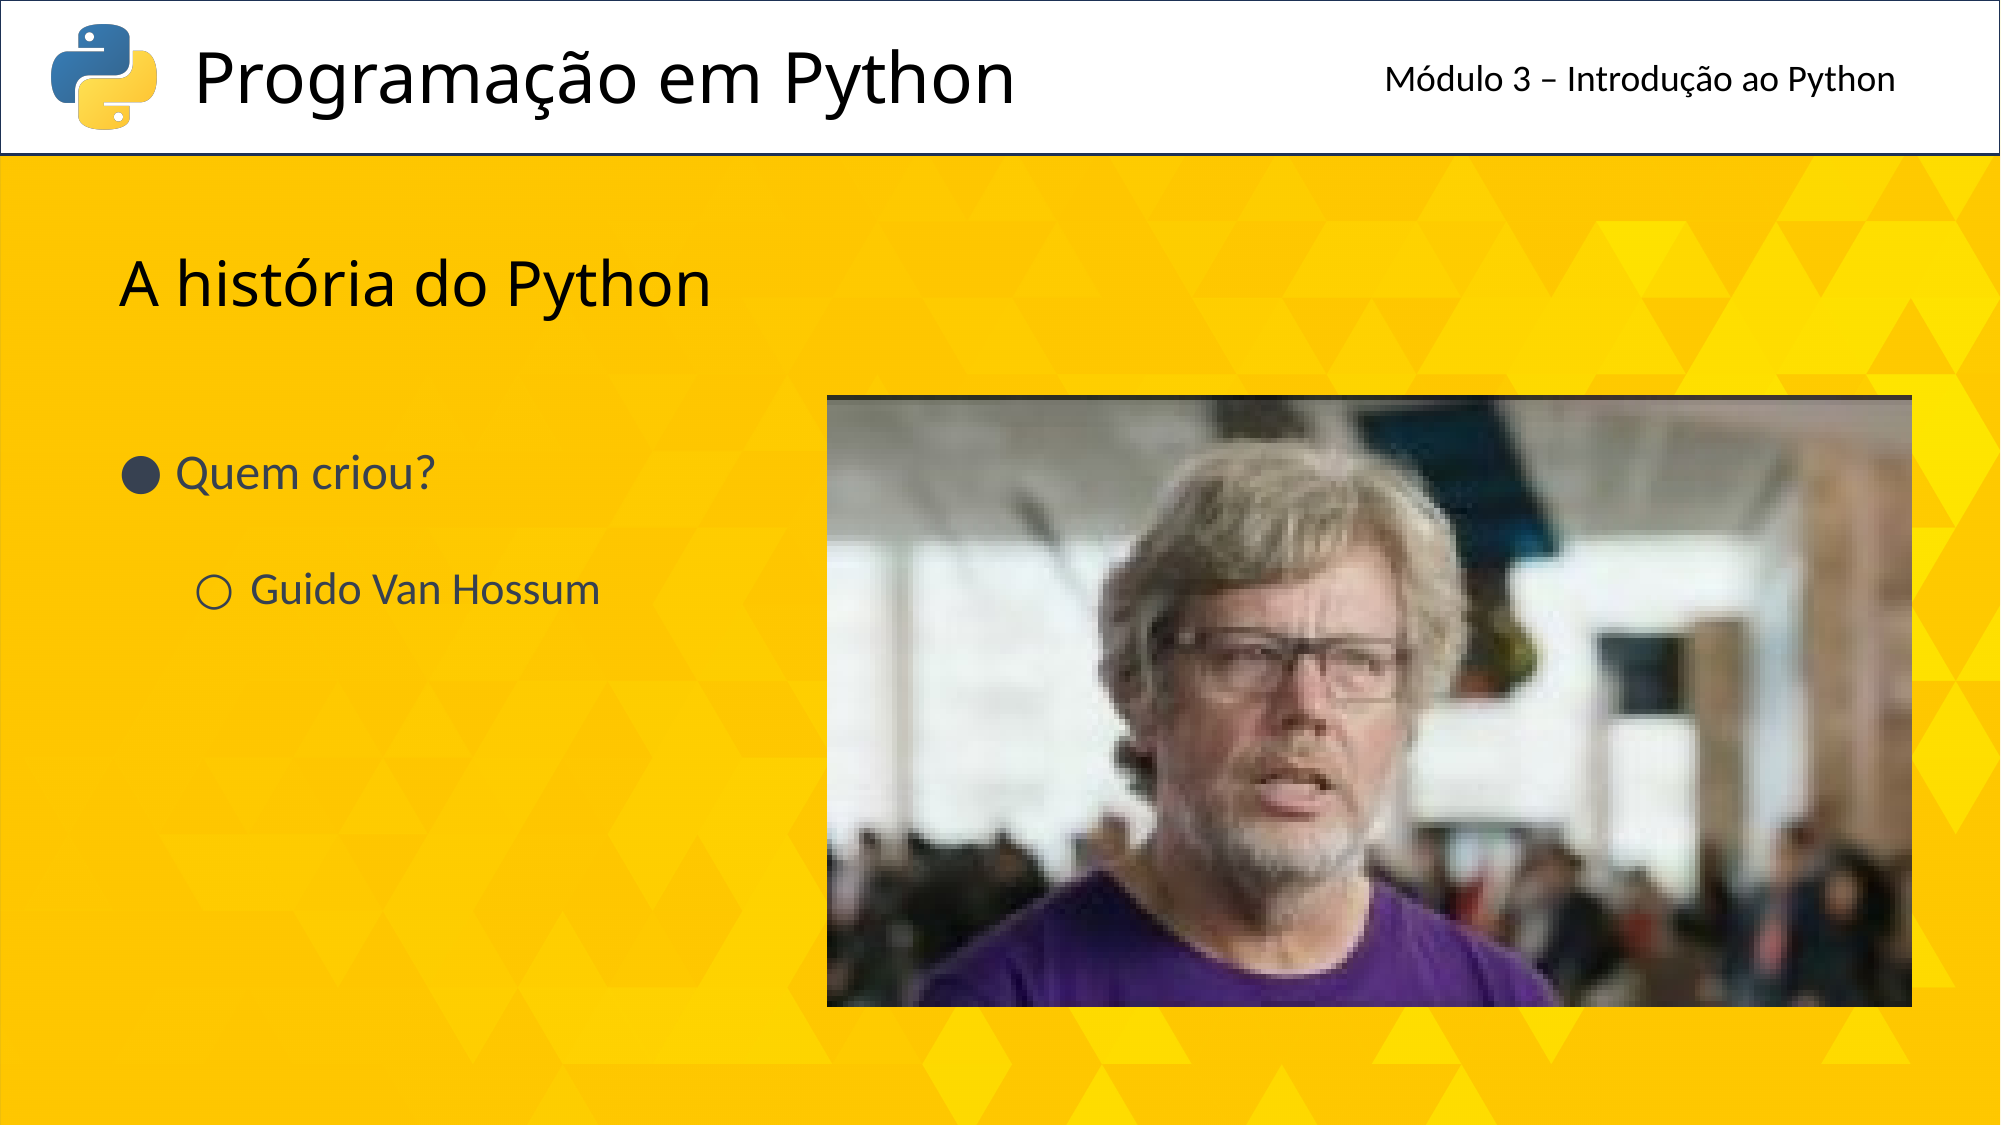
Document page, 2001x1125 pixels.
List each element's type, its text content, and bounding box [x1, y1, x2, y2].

subtitle A história do Python [104, 244, 1822, 328]
picture [51, 24, 157, 130]
text_box Módulo 3 – Introdução ao Python [1369, 0, 1978, 107]
title Programação em Python [178, 24, 1822, 126]
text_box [826, 394, 1913, 1008]
picture [0, 0, 2001, 1125]
text_box [0, 0, 2000, 156]
text_box Quem criou? Guido Van Hossum [104, 424, 689, 978]
